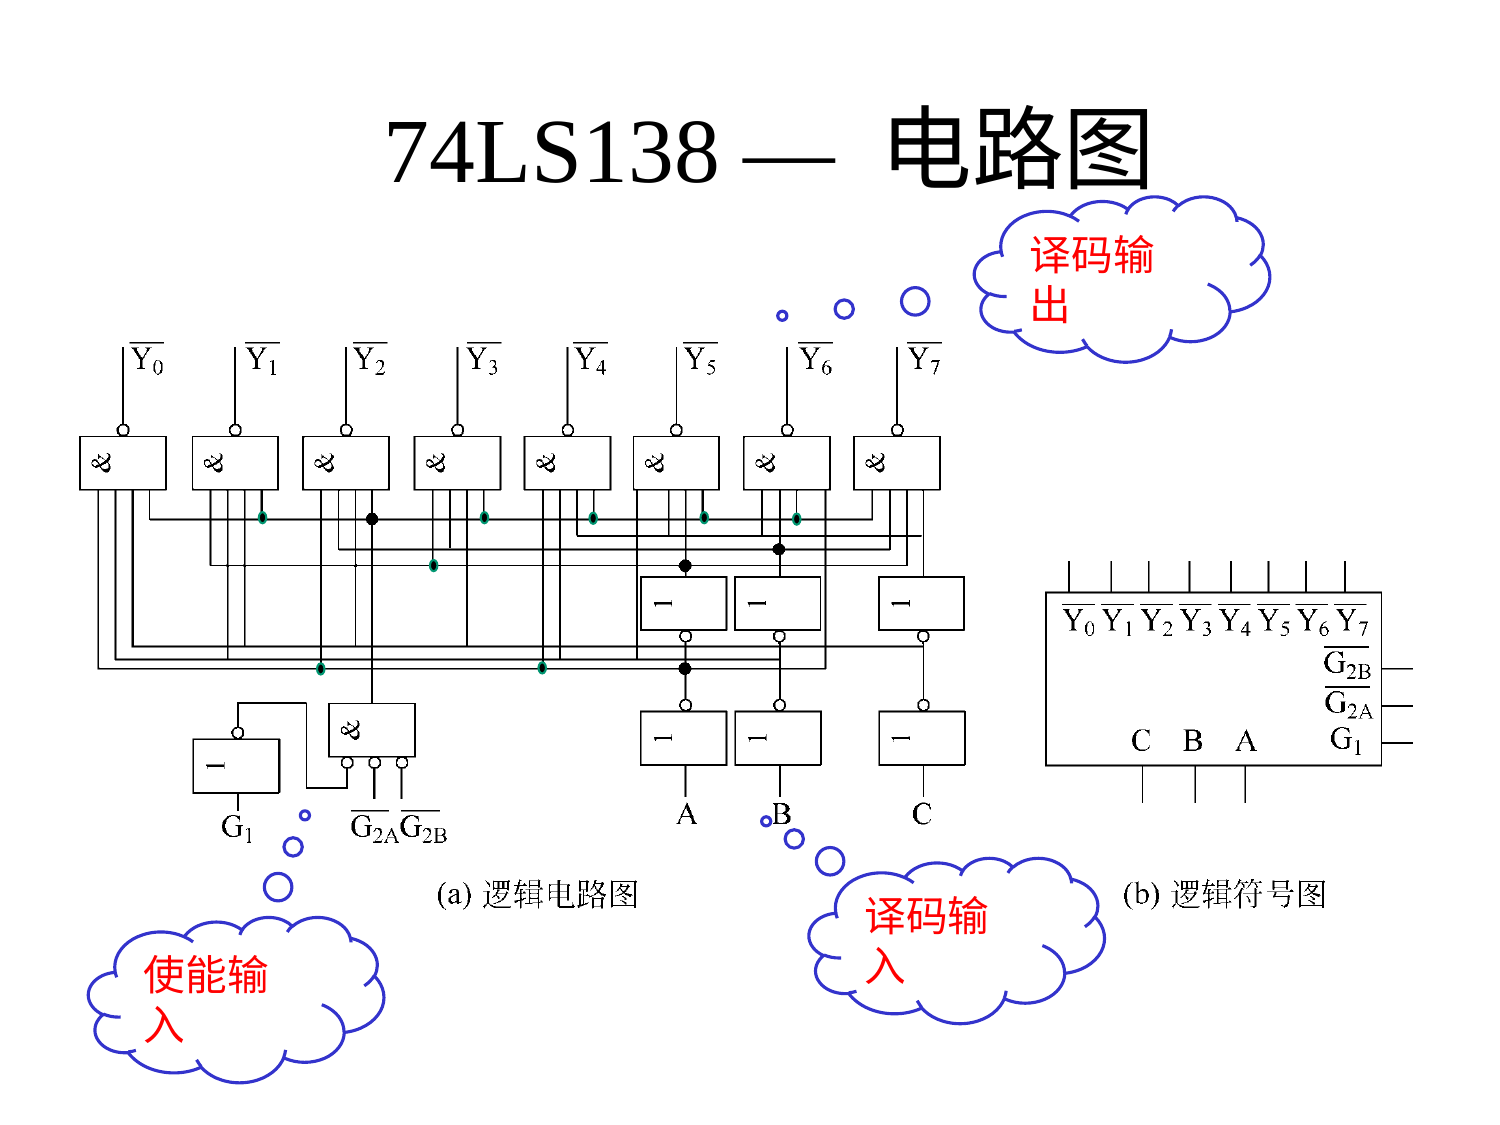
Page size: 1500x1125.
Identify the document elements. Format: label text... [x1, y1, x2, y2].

title 74LS138 — 电路图 [64, 96, 1476, 197]
text_box 译码输出 [901, 287, 930, 316]
text_box 译码输入 [808, 914, 1105, 1024]
text_box 使能输入 [88, 917, 384, 1083]
text_box 译码输出 [835, 299, 854, 319]
text_box 译码输出 [777, 311, 787, 321]
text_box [76, 337, 1414, 914]
text_box 译码输出 [974, 196, 1270, 337]
